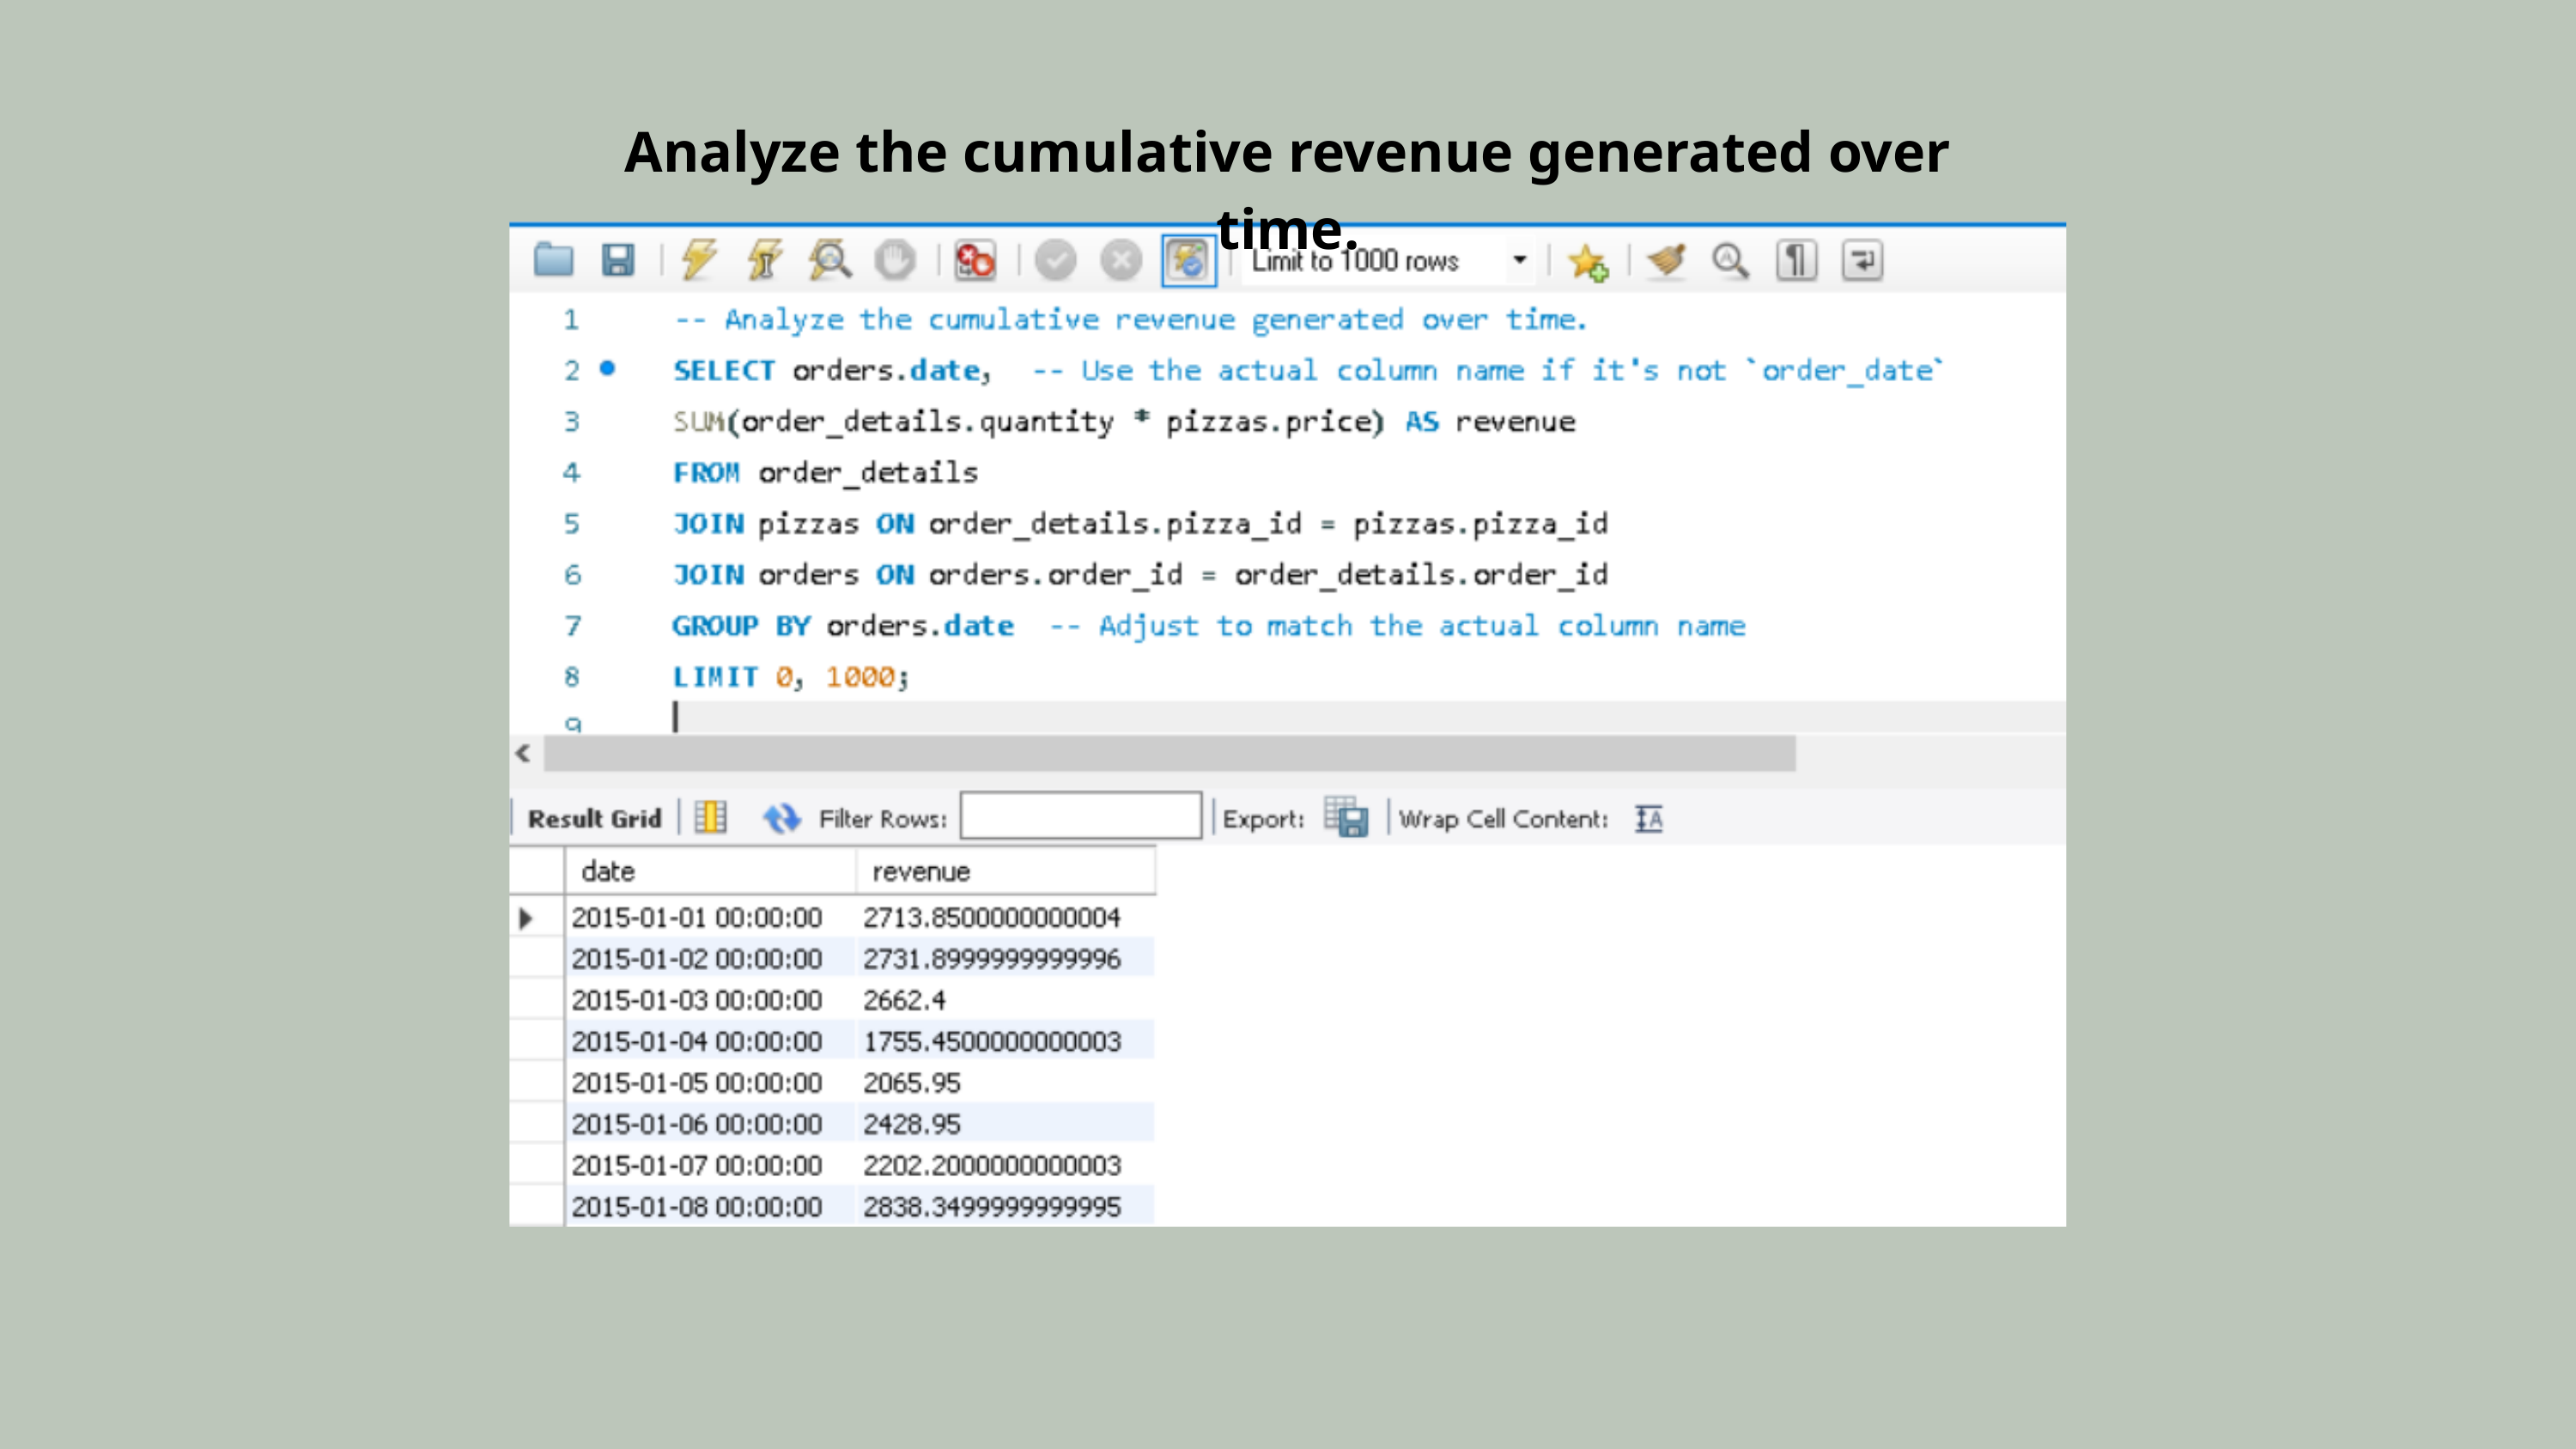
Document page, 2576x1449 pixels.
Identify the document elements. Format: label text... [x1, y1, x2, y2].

text_box Analyze the cumulative revenue generated over time. [570, 105, 2006, 261]
text_box [509, 221, 2067, 1227]
